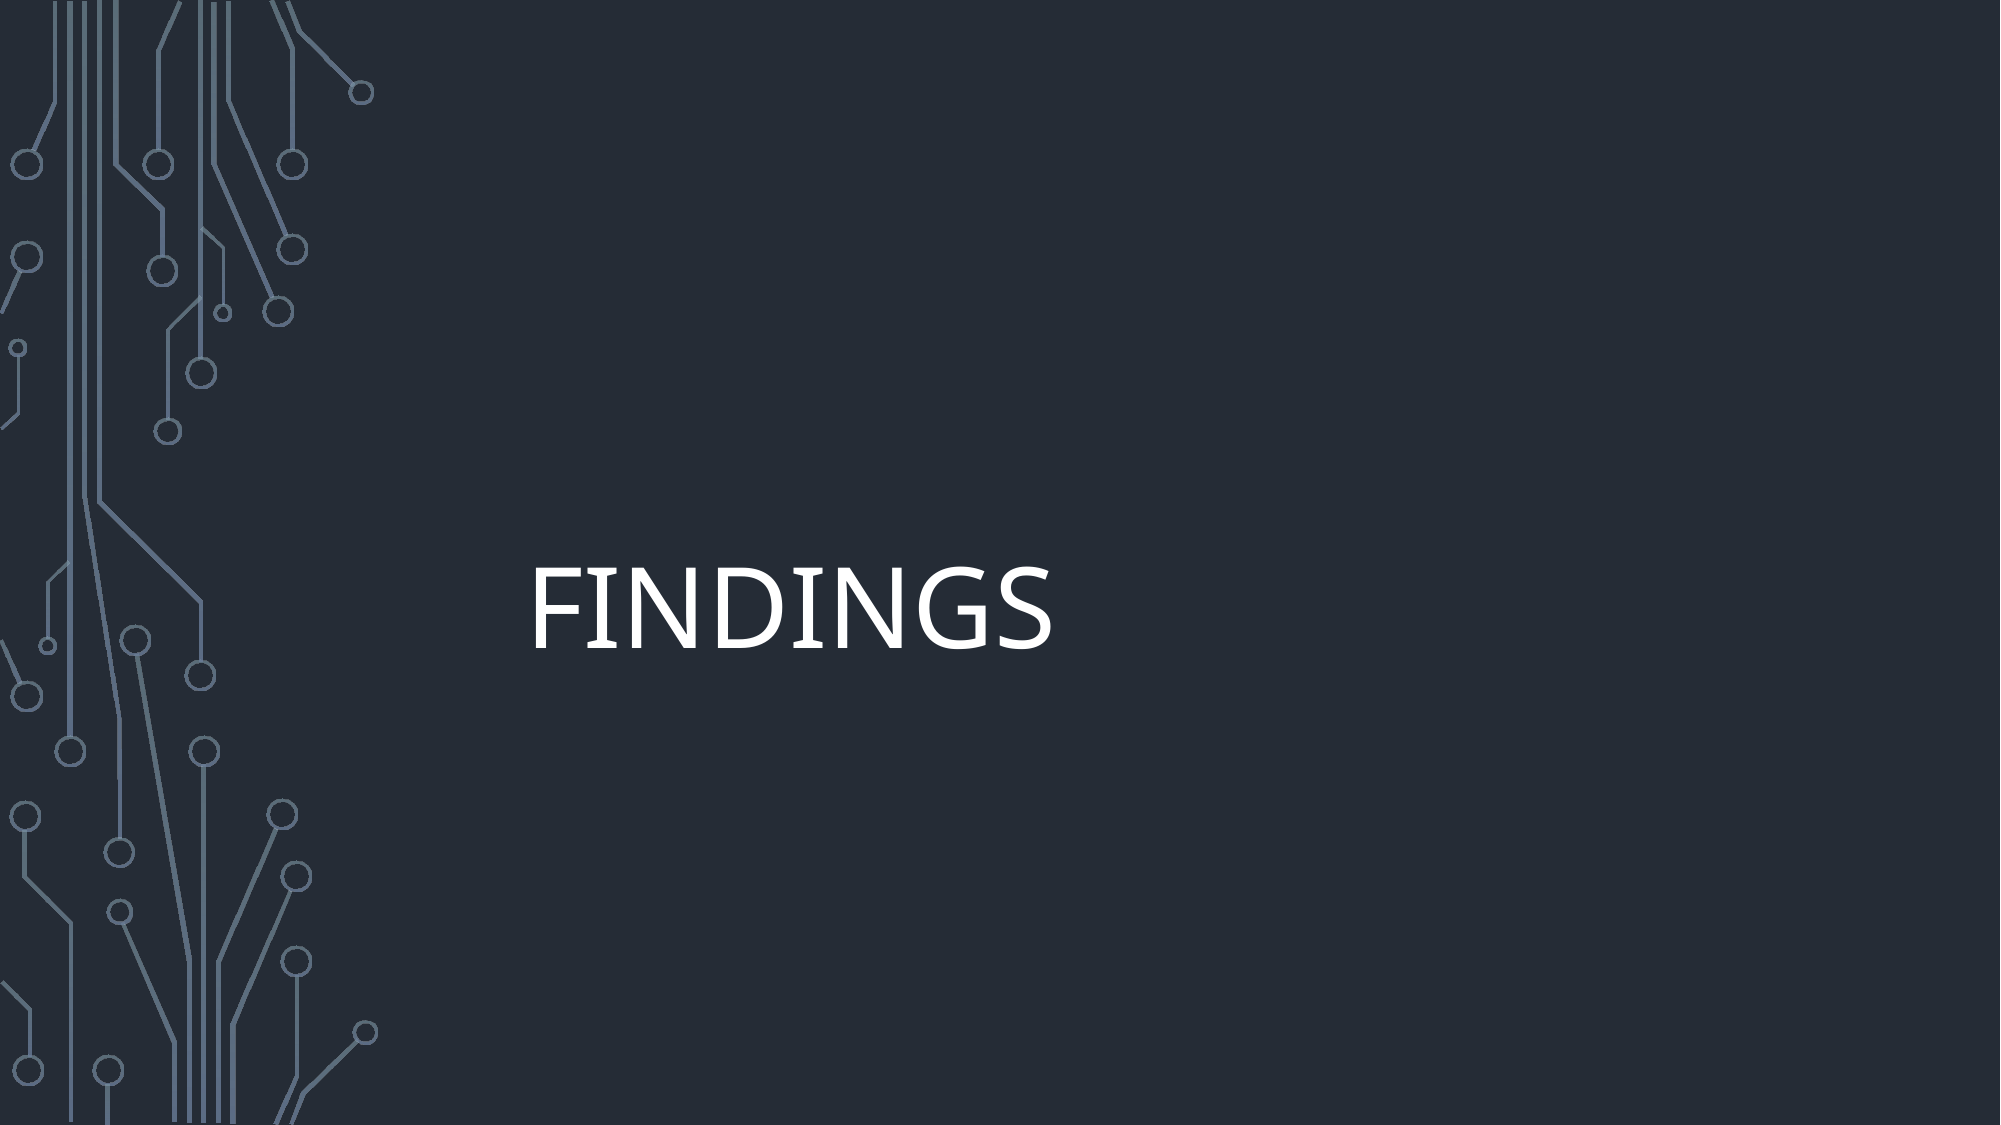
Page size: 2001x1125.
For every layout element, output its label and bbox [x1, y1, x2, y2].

text_box [0, 0, 379, 1125]
picture [379, 0, 2000, 1125]
